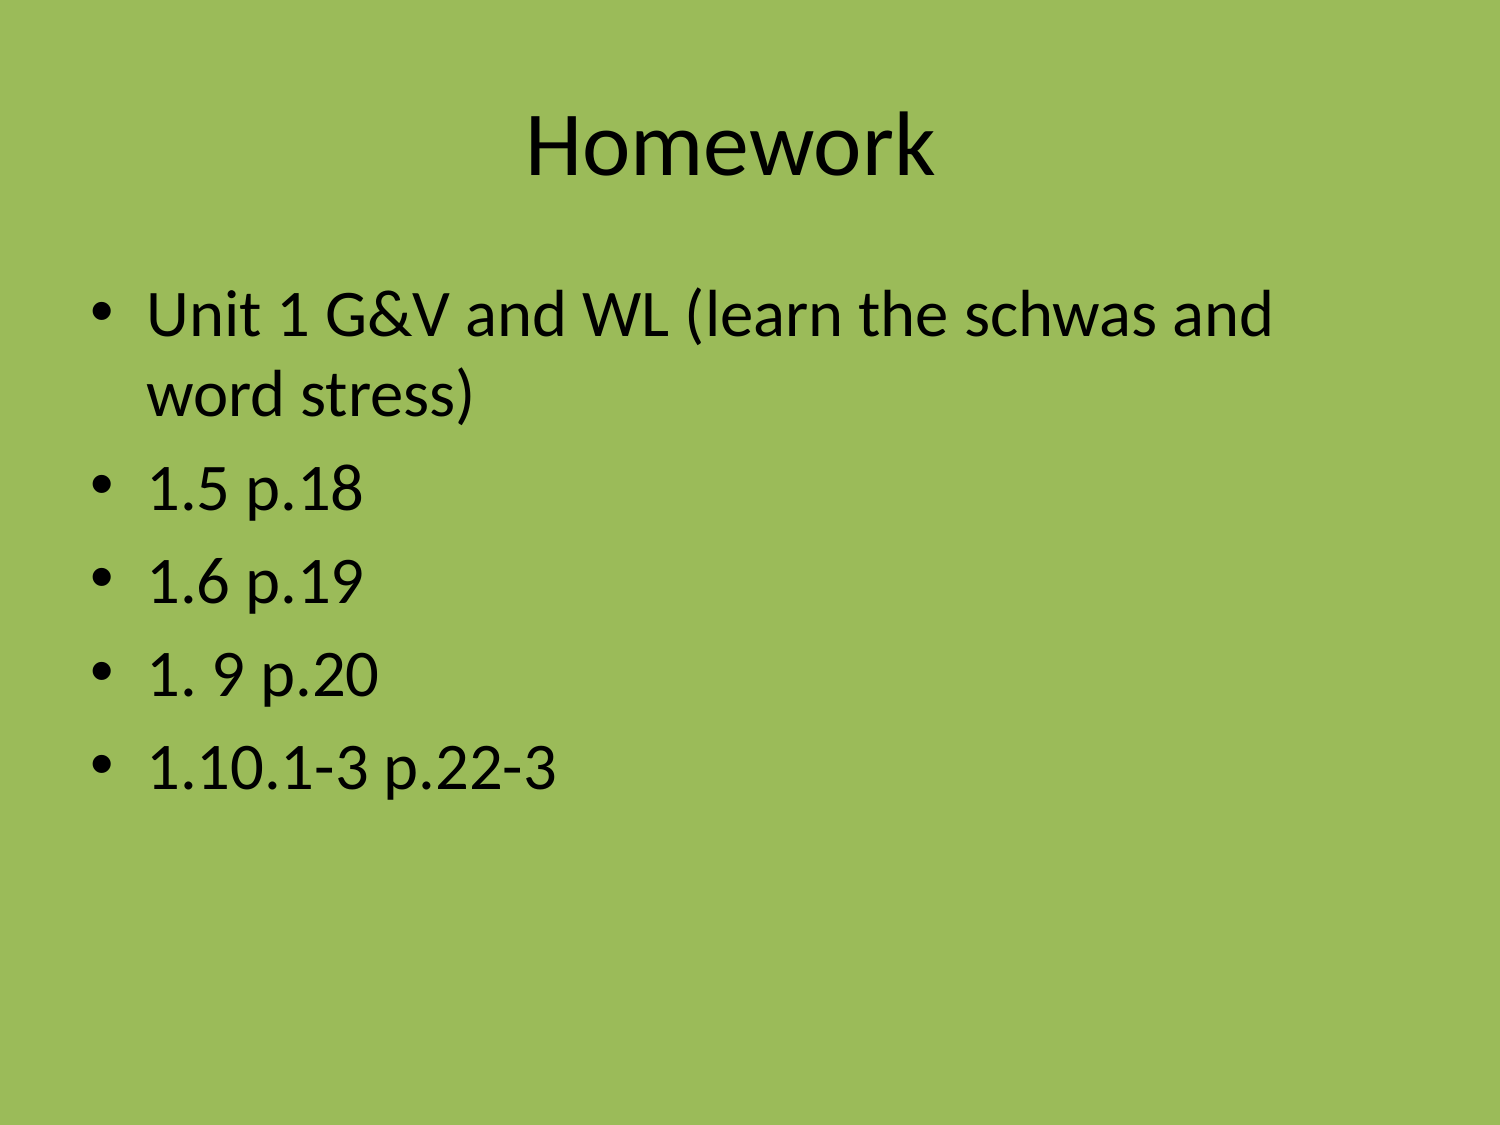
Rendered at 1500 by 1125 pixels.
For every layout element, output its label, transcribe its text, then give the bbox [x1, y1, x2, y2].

title Homework [75, 45, 1425, 233]
list Unit 1 G&V and WL (learn the schwas and word stress) 1.5 p.18 1.6 p.19 1. 9 p.20 1.10.1-3 p.22-3 [75, 262, 1425, 1005]
